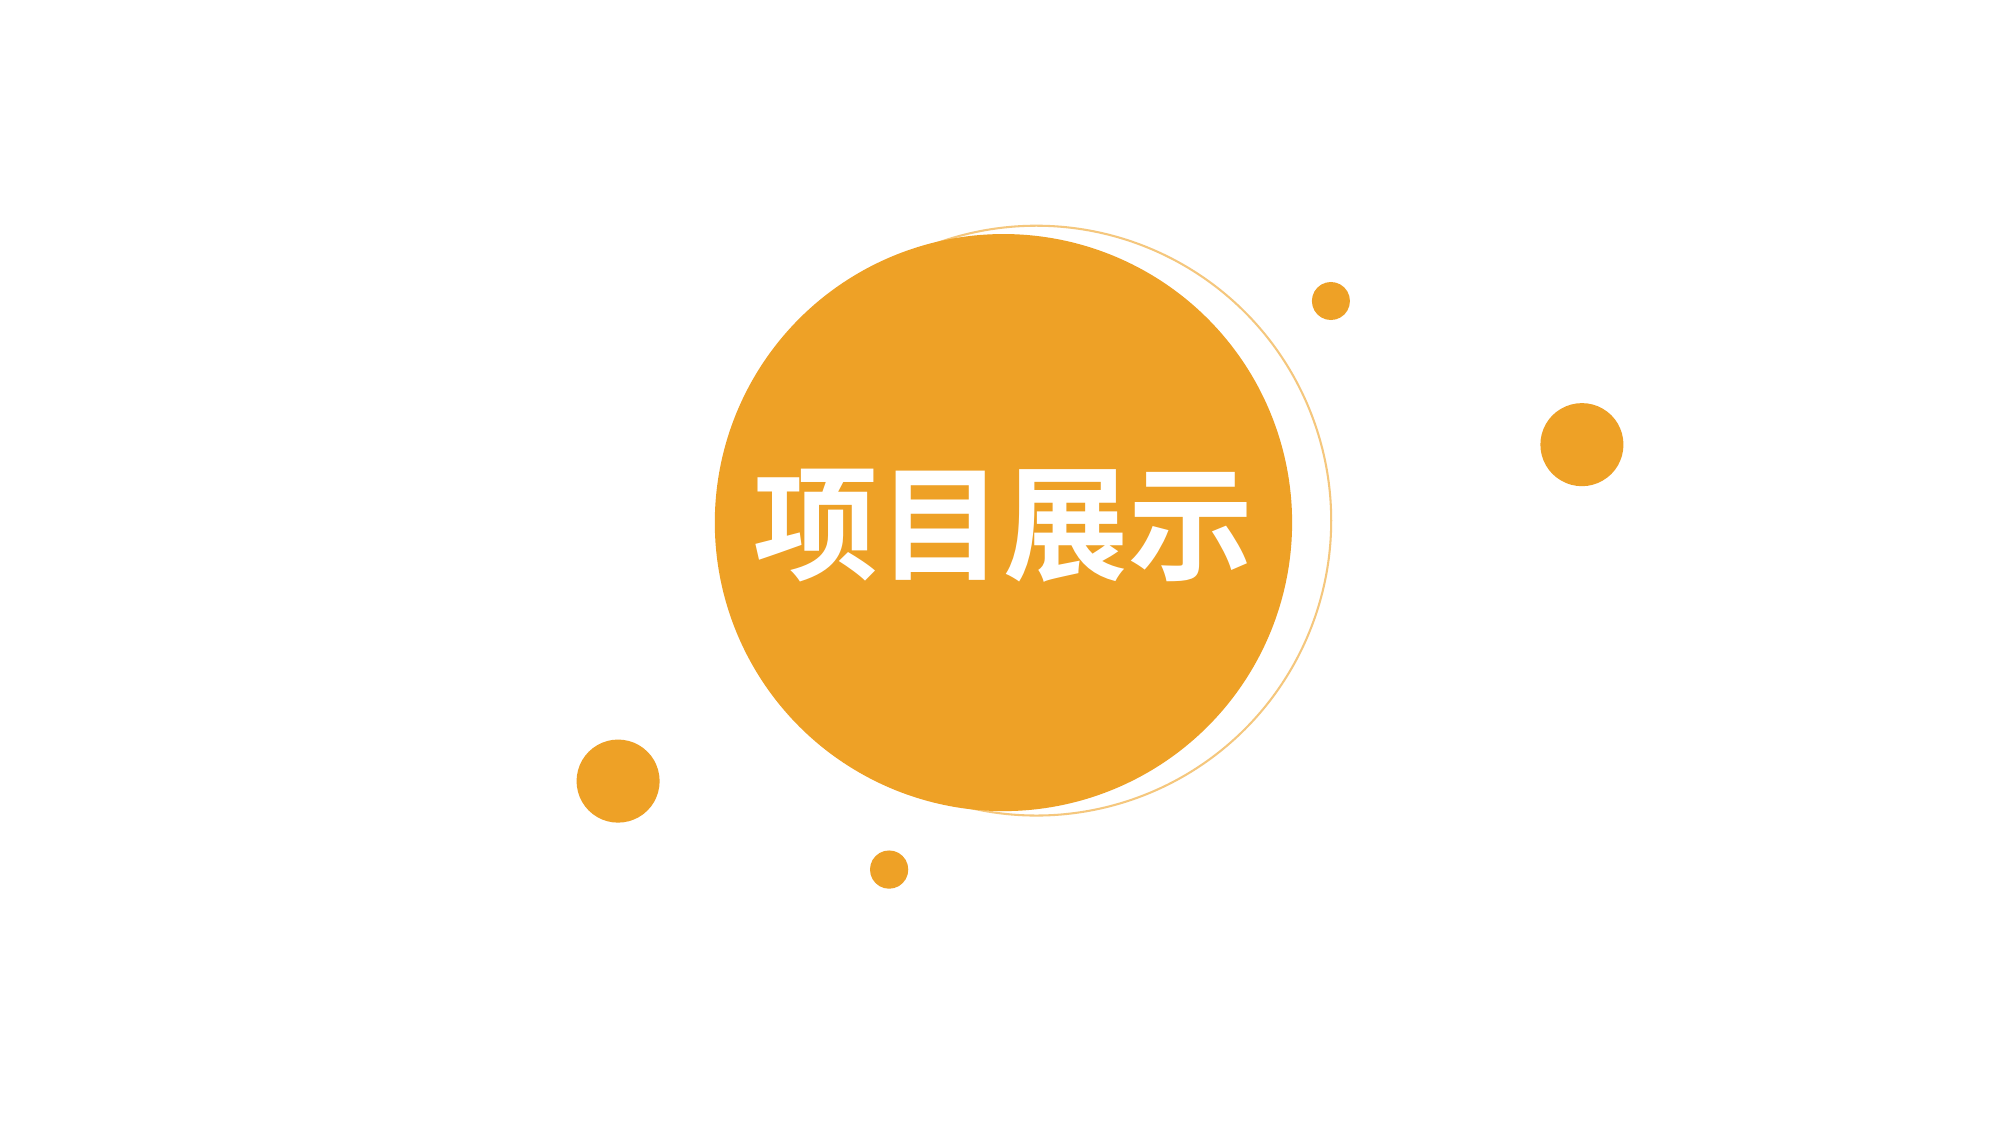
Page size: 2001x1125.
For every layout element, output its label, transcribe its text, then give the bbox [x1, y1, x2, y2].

title 项目展示 [714, 248, 1293, 812]
